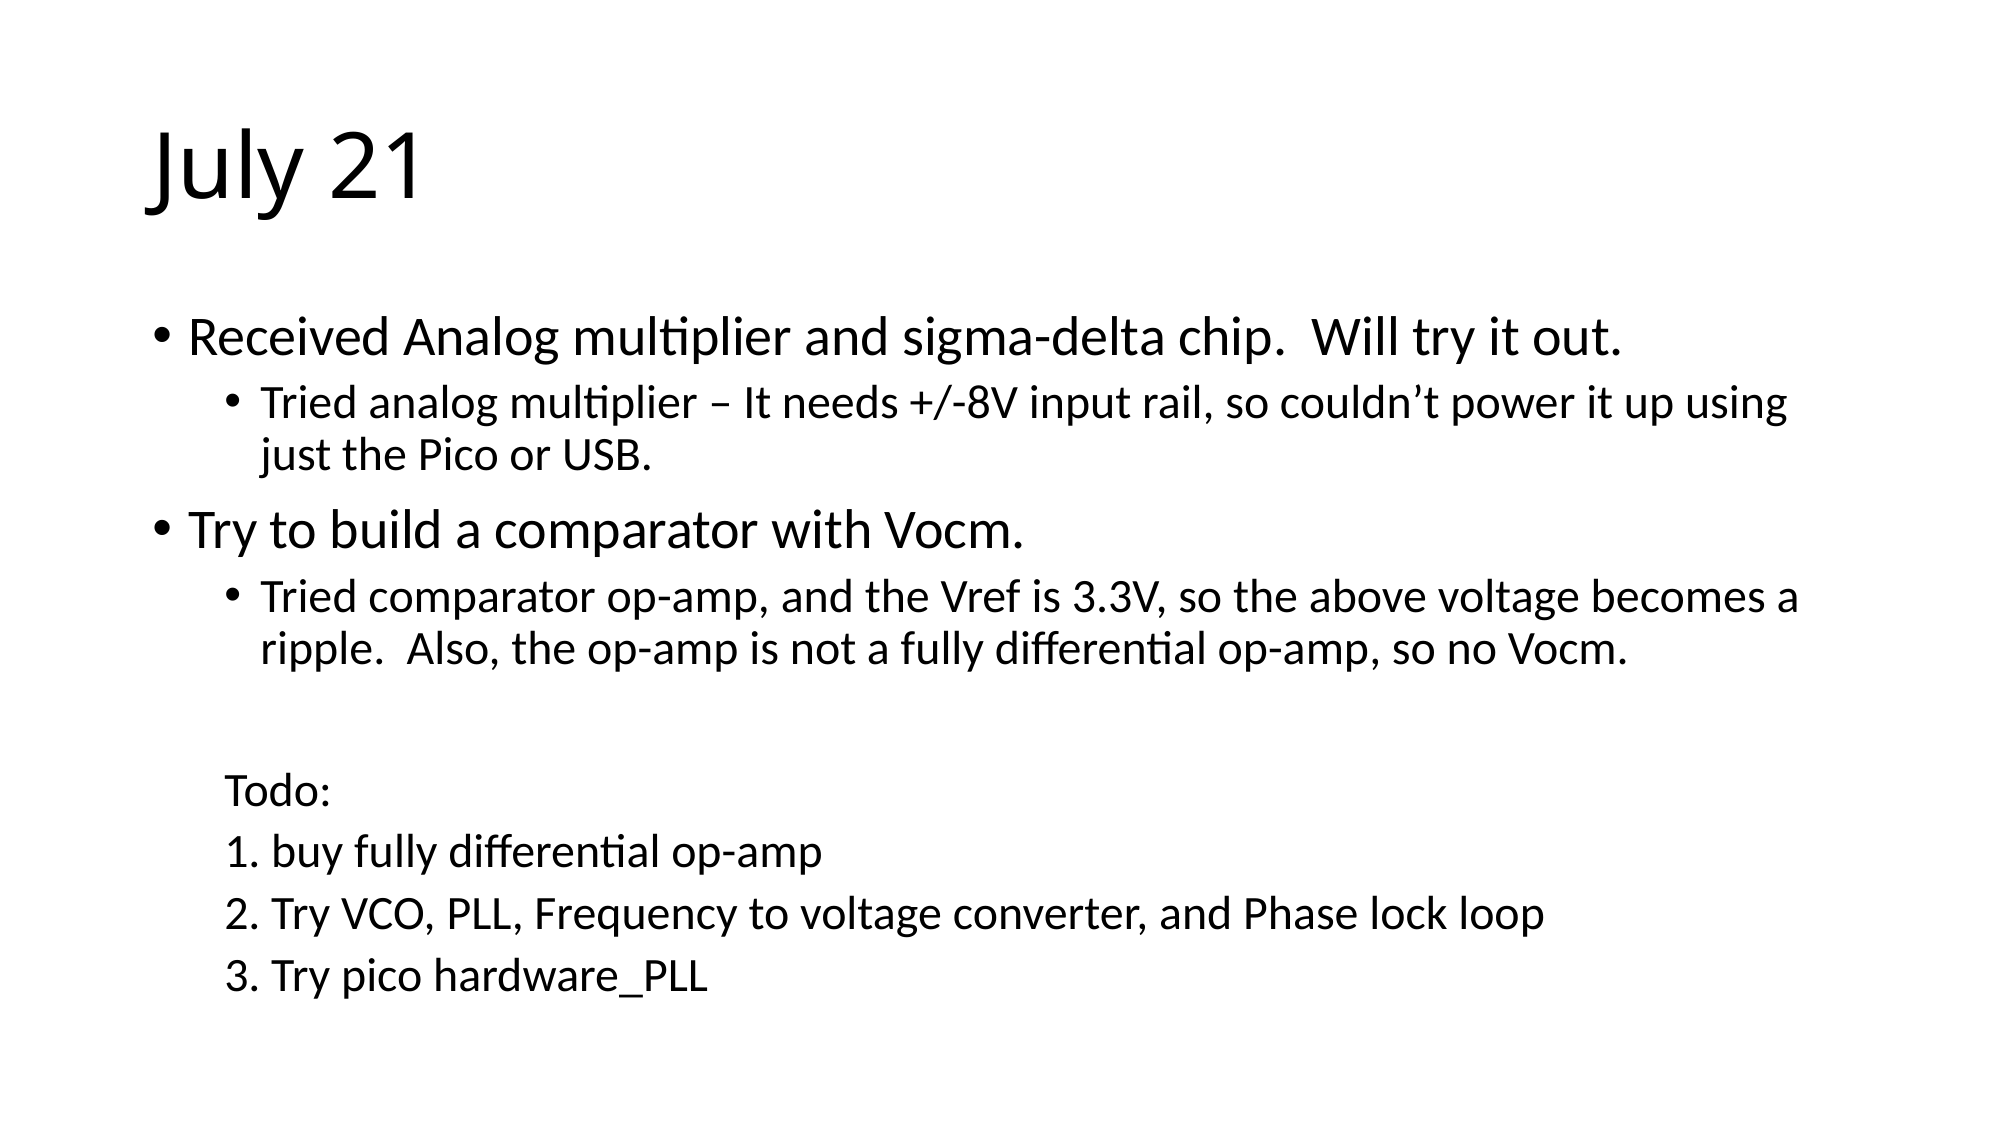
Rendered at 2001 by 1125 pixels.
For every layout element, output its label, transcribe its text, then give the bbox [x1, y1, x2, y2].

title July 21 [137, 59, 1863, 278]
list Received Analog multiplier and sigma-delta chip. Will try it out. Tried analog multiplier – It needs +/-8V input rail, so couldn’t power it up using just the Pico or USB. Try to build a comparator with Vocm. Tried comparator op-amp, and the Vref is 3.3V, so the above voltage becomes a ripple. Also, the op-amp is not a fully differential op-amp, so no Vocm. Todo: 1. buy fully differential op-amp 2. Try VCO, PLL, Frequency to voltage converter, and Phase lock loop 3. Try pico hardware_PLL [137, 299, 1863, 1014]
